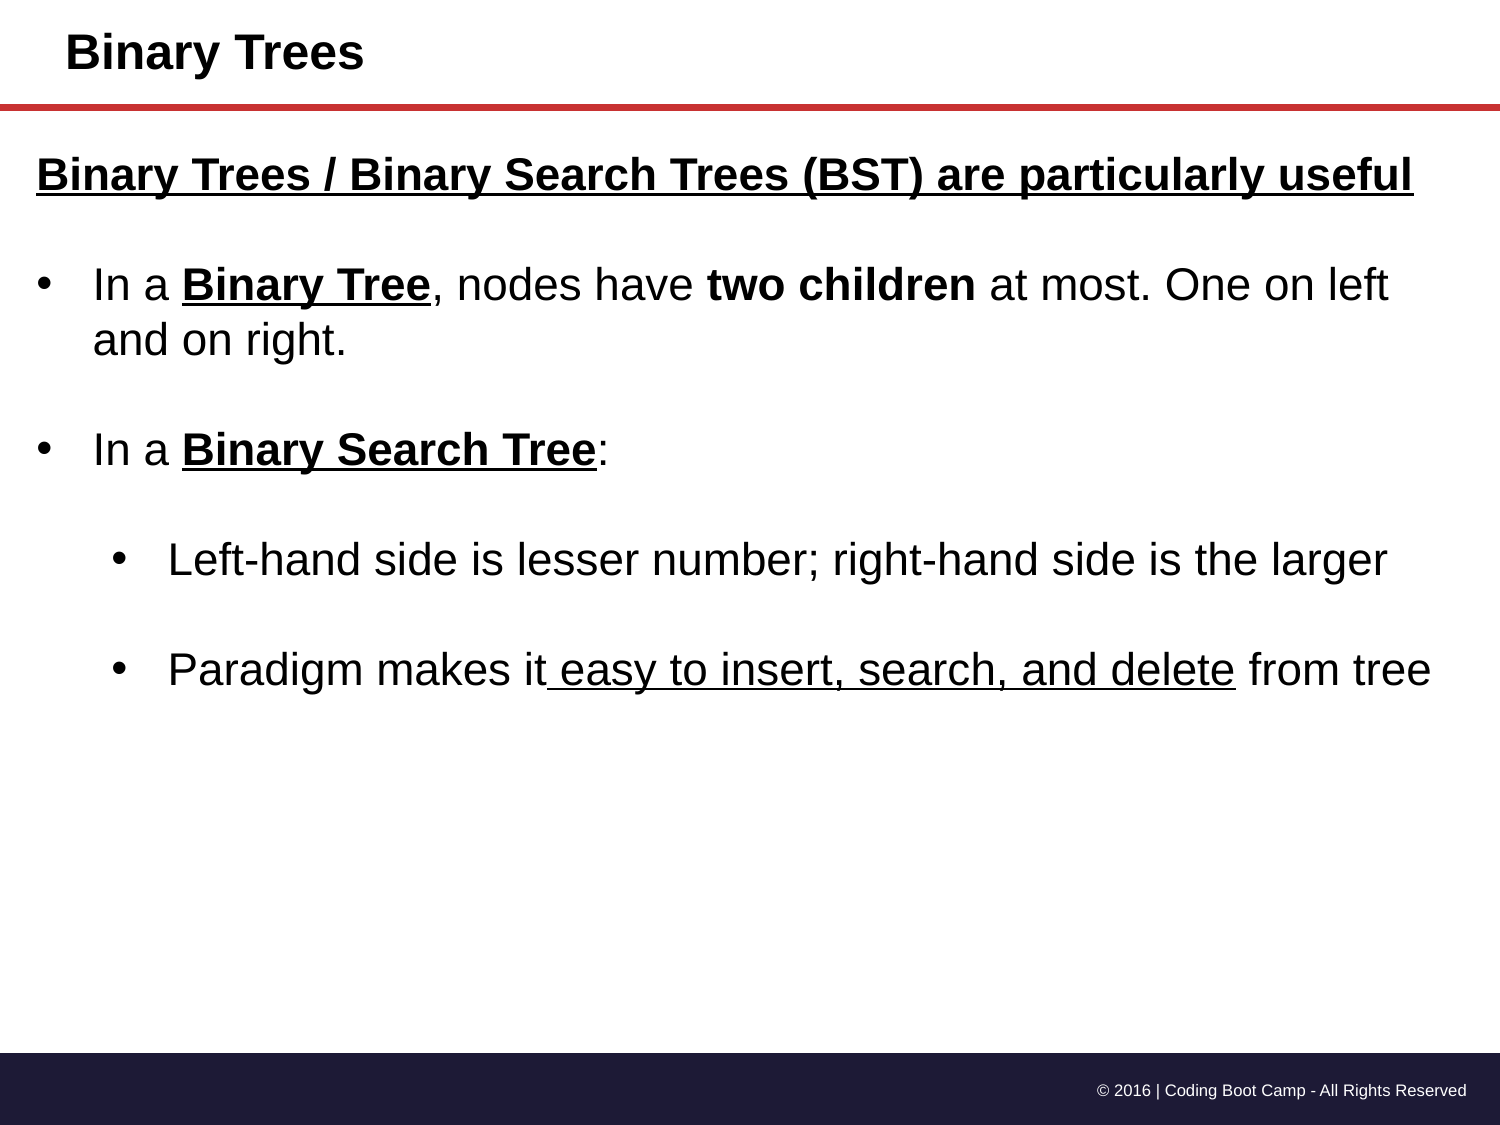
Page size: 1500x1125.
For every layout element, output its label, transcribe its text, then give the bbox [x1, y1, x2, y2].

title Binary Trees [50, 0, 1425, 108]
text_box Binary Trees / Binary Search Trees (BST) are particularly useful In a Binary Tree, nodes have two children at most. One on left and on right. In a Binary Search Tree: Left-hand side is lesser number; right-hand side is the larger Paradigm makes it easy to insert, search, and delete from tree [21, 137, 1454, 757]
